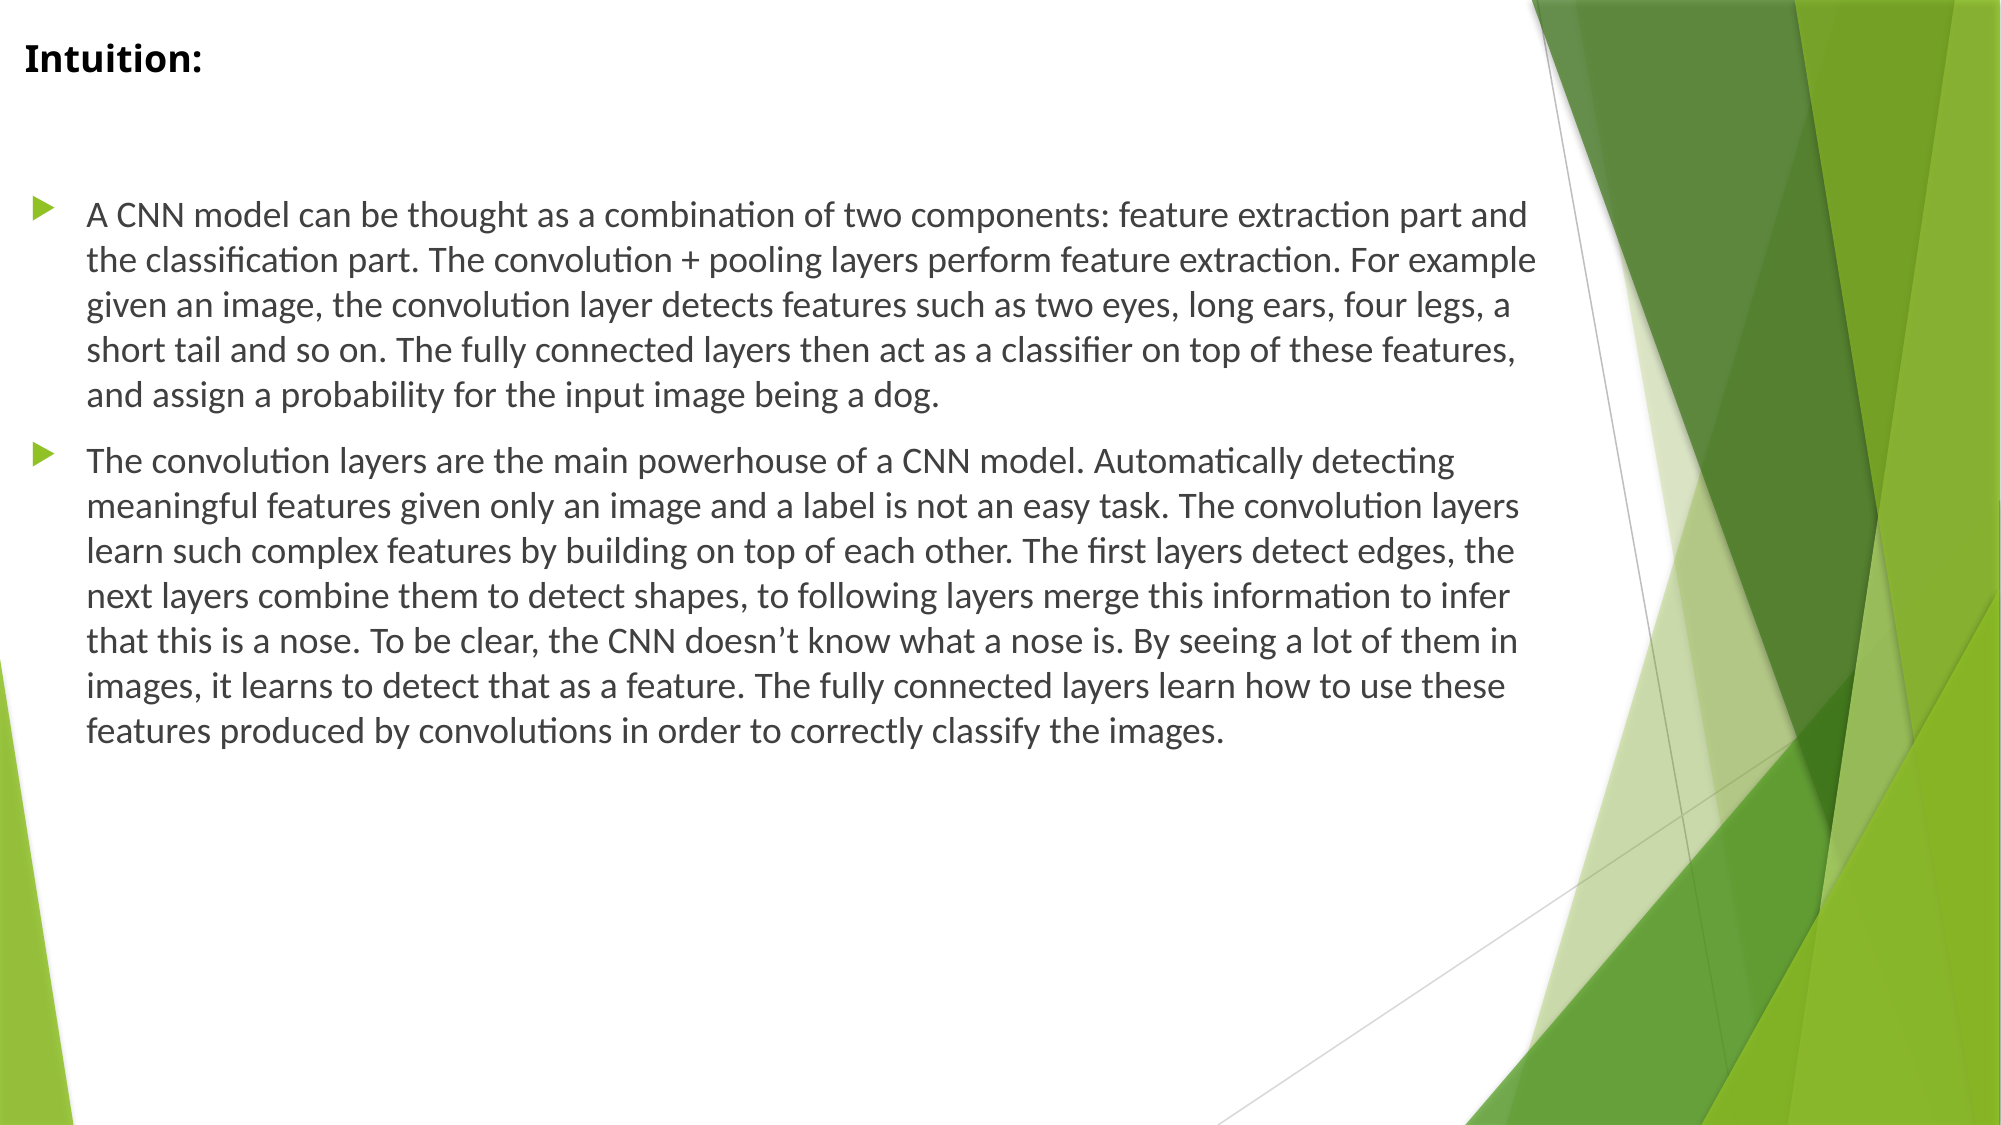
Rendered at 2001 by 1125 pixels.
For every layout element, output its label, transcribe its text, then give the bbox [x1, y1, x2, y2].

title Intuition: [0, 27, 1411, 134]
list A CNN model can be thought as a combination of two components: feature extraction part and the classification part. The convolution + pooling layers perform feature extraction. For example given an image, the convolution layer detects features such as two eyes, long ears, four legs, a short tail and so on. The fully connected layers then act as a classifier on top of these features, and assign a probability for the input image being a dog. The convolution layers are the main powerhouse of a CNN model. Automatically detecting meaningful features given only an image and a label is not an easy task. The convolution layers learn such complex features by building on top of each other. The first layers detect edges, the next layers combine them to detect shapes, to following layers merge this information to infer that this is a nose. To be clear, the CNN doesn’t know what a nose is. By seeing a lot of them in images, it learns to detect that as a feature. The fully connected layers learn how to use these features produced by convolutions in order to correctly classify the images. [15, 182, 1581, 796]
